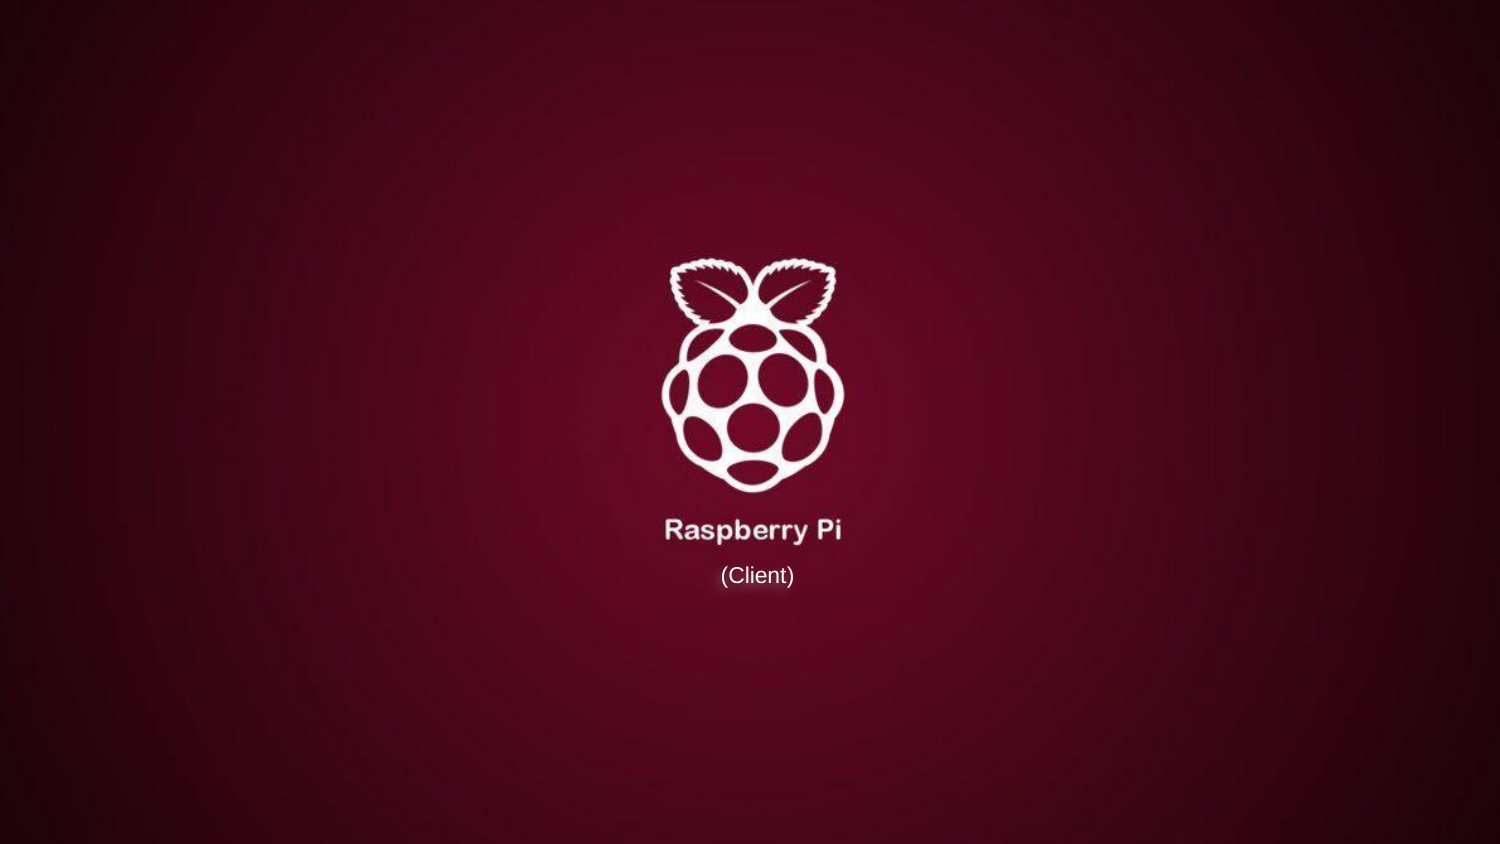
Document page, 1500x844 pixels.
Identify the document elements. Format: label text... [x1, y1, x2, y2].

picture [0, 0, 1500, 844]
title (Client) [480, 541, 882, 621]
